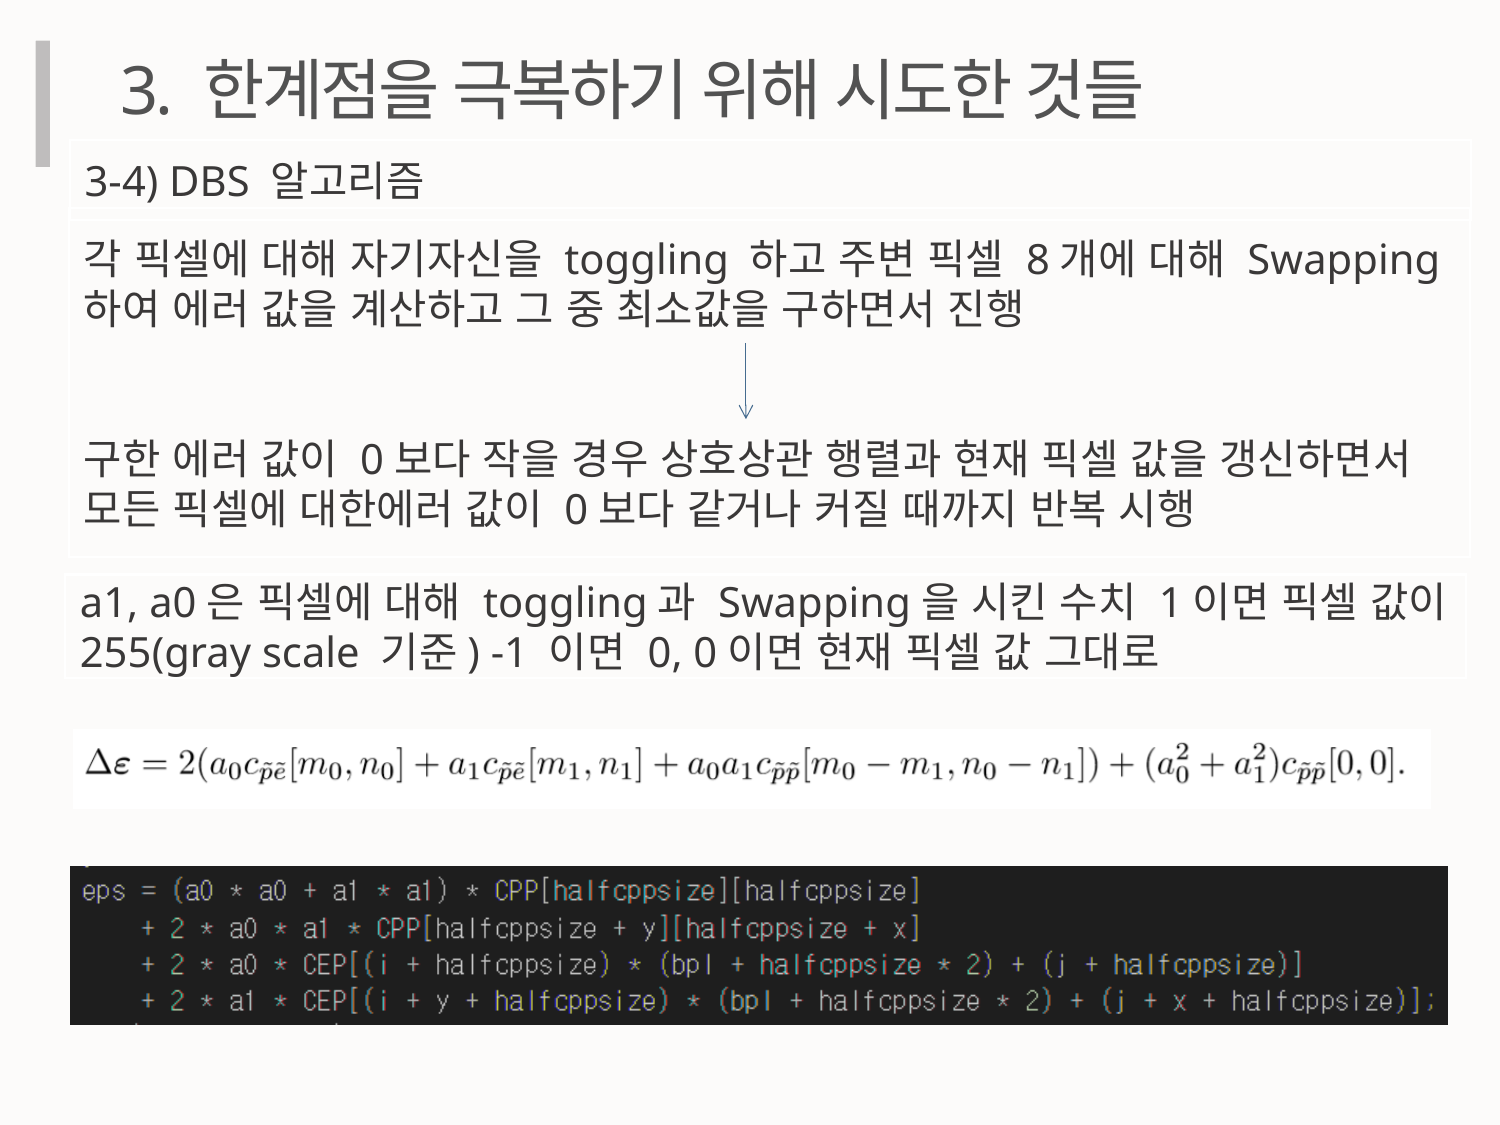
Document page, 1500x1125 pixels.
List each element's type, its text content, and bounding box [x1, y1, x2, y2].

text_box 3. 한계점을 극복하기 위해 시도한 것들 [105, 40, 1160, 136]
picture [70, 866, 1448, 1025]
picture [73, 729, 1431, 809]
text_box a1, a0은 픽셀에 대해 toggling과 Swapping을 시킨 수치 1이면 픽셀 값이 255(gray scale 기준) -1 이면 0, 0이면 현재 픽셀 값 그대로 [64, 573, 1467, 679]
text_box 3-4) DBS 알고리즘 [69, 139, 1472, 221]
text_box [35, 40, 51, 168]
text_box 각 픽셀에 대해 자기자신을 toggling 하고 주변 픽셀 8개에 대해 Swapping 하여 에러 값을 계산하고 그 중 최소값을 구하면서 진행 구한 에러 값이 0보다 작을 경우 상호상관 행렬과 현재 픽셀 값을 갱신하면서 모든 픽셀에 대한에러 값이 0보다 같거나 커질 때까지 반복 시행 [68, 207, 1471, 558]
